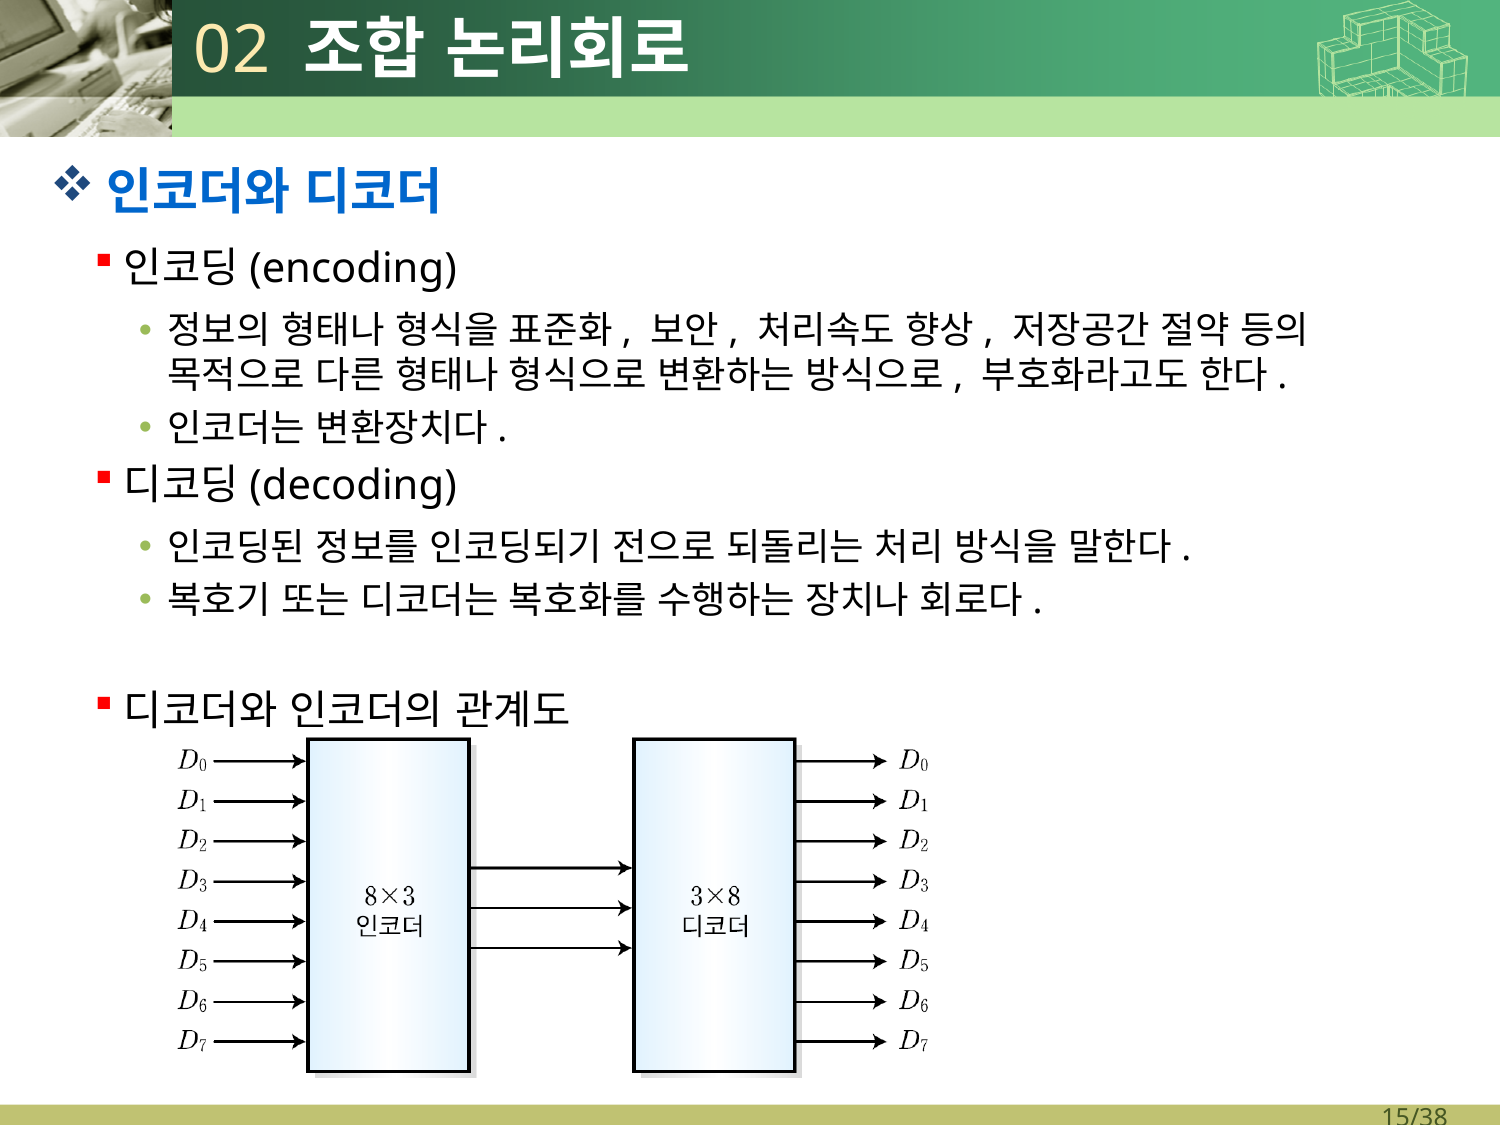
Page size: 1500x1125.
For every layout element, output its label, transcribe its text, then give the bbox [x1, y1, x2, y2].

title 02 조합 논리회로 [178, 9, 1339, 82]
picture [0, 0, 1500, 151]
list 인코더와 디코더 인코딩(encoding) 정보의 형태나 형식을 표준화, 보안, 처리속도 향상, 저장공간 절약 등의 목적으로 다른 형태나 형식으로 변환하는 방식으로, 부호화라고도 한다. 인코더는 변환장치다. 디코딩(decoding) 인코딩된 정보를 인코딩되기 전으로 되돌리는 처리 방식을 말한다. 복호기 또는 디코더는 복호화를 수행하는 장치나 회로다. 디코더와 인코더의 관계도 [35, 152, 1465, 1079]
picture [165, 727, 940, 1086]
